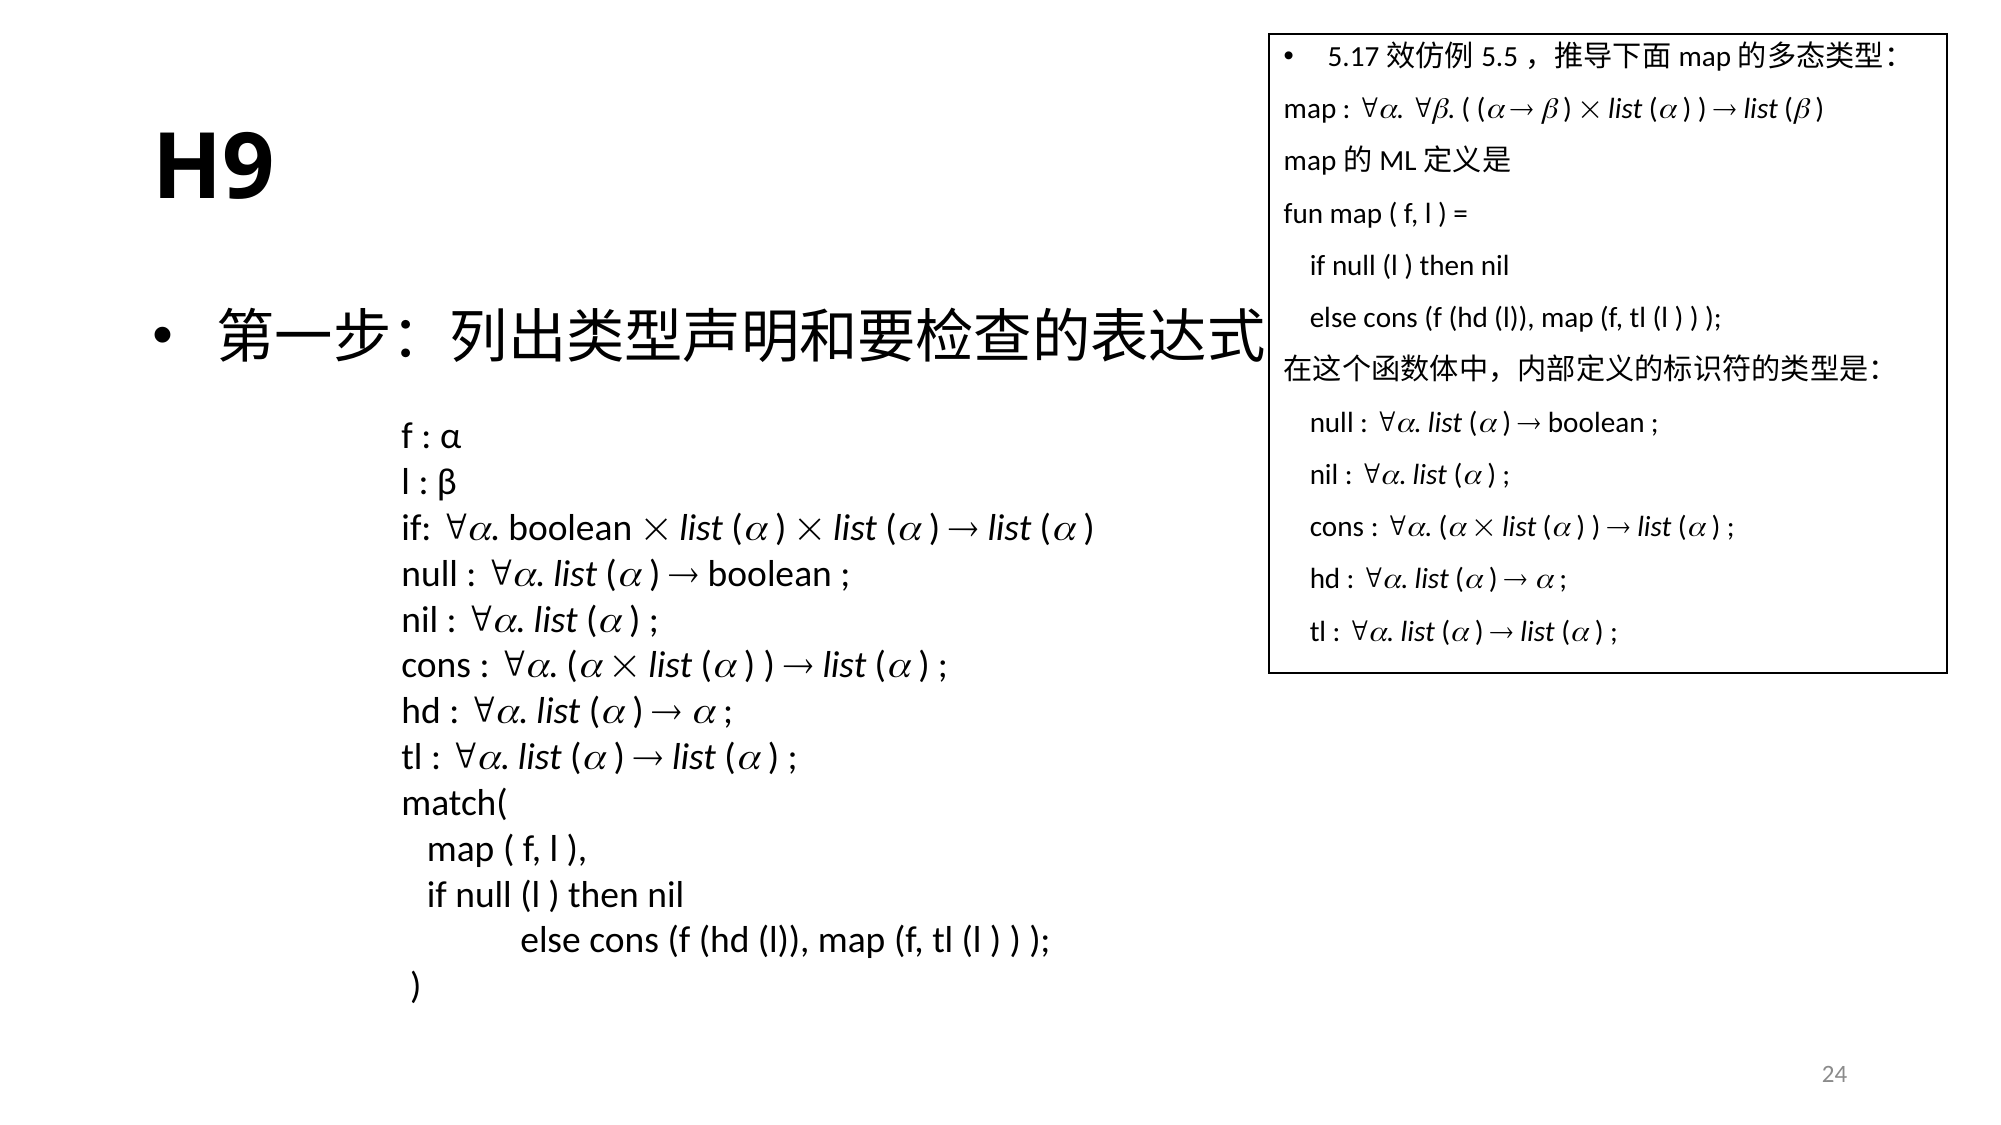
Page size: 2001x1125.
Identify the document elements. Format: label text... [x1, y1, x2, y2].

text_box 第一步：列出类型声明和要检查的表达式 [137, 299, 1863, 1014]
title H9 [137, 59, 1268, 278]
text_box f : α l : β if: . boolean  list ( )  list ( )  list ( ) null : . list ( )  boolean ; nil : . list ( ) ; cons : . (  list ( ) )  list ( ) ; hd : . list ( )   ; tl : . list ( )  list ( ) ; match( map ( f, l ), if null (l ) then nil else cons (f (hd (l)), map (f, tl (l ) ) ); ) [352, 423, 1137, 1063]
slide_number 24 [1412, 1042, 1863, 1103]
list 5.17效仿例5.5，推导下面map的多态类型： map : . . ( (   )  list ( ) )  list ( ) map的ML定义是 fun map ( f, l ) = if null (l ) then nil else cons (f (hd (l)), map (f, tl (l ) ) ); 在这个函数体中，内部定义的标识符的类型是： null : . list ( )  boolean ; nil : . list ( ) ; cons : . (  list ( ) )  list ( ) ; hd : . list ( )   ; tl : . list ( )  list ( ) ; [1268, 33, 1948, 674]
